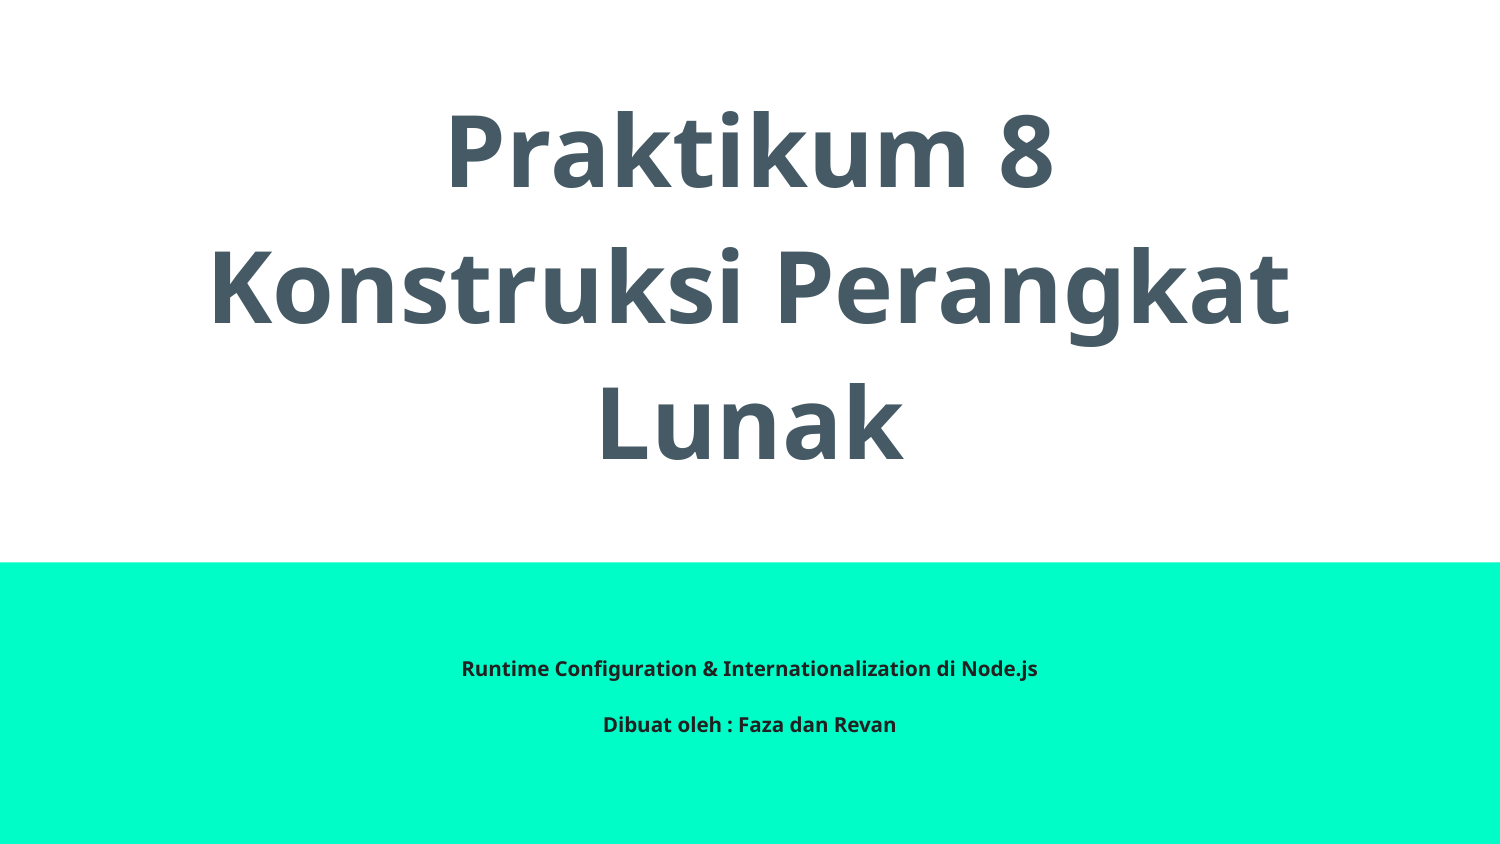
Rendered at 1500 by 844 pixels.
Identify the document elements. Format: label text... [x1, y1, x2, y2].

title Praktikum 8 Konstruksi Perangkat Lunak [51, 64, 1449, 506]
subtitle Runtime Configuration & Internationalization di Node.js Dibuat oleh : Faza dan Revan [51, 638, 1449, 755]
